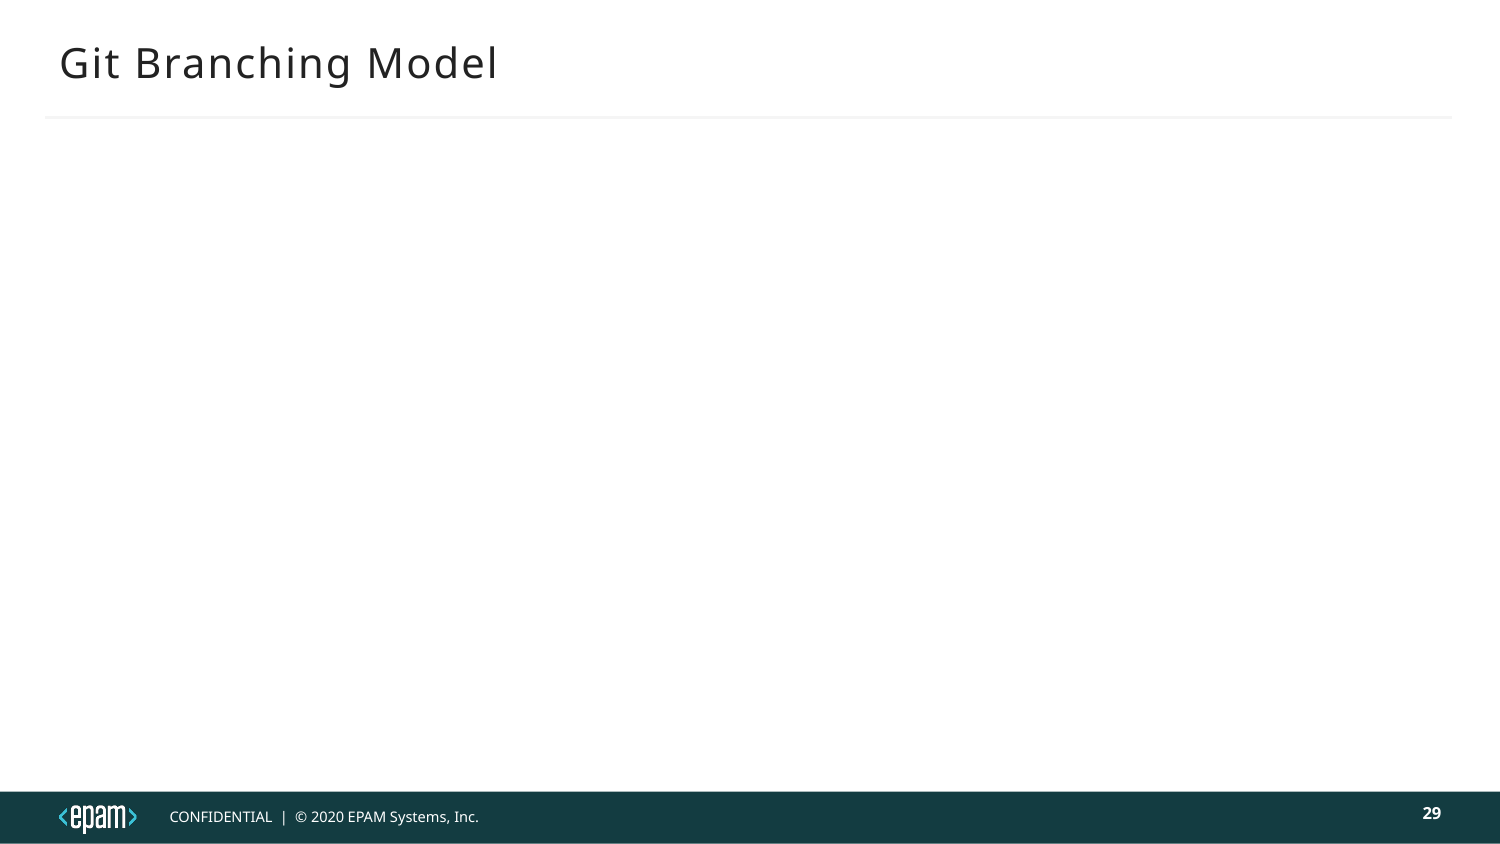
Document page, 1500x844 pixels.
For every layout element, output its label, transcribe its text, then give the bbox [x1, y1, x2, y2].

title Git Branching Model [59, 37, 1442, 87]
picture [59, 805, 137, 834]
slide_number 29 [1216, 791, 1442, 844]
